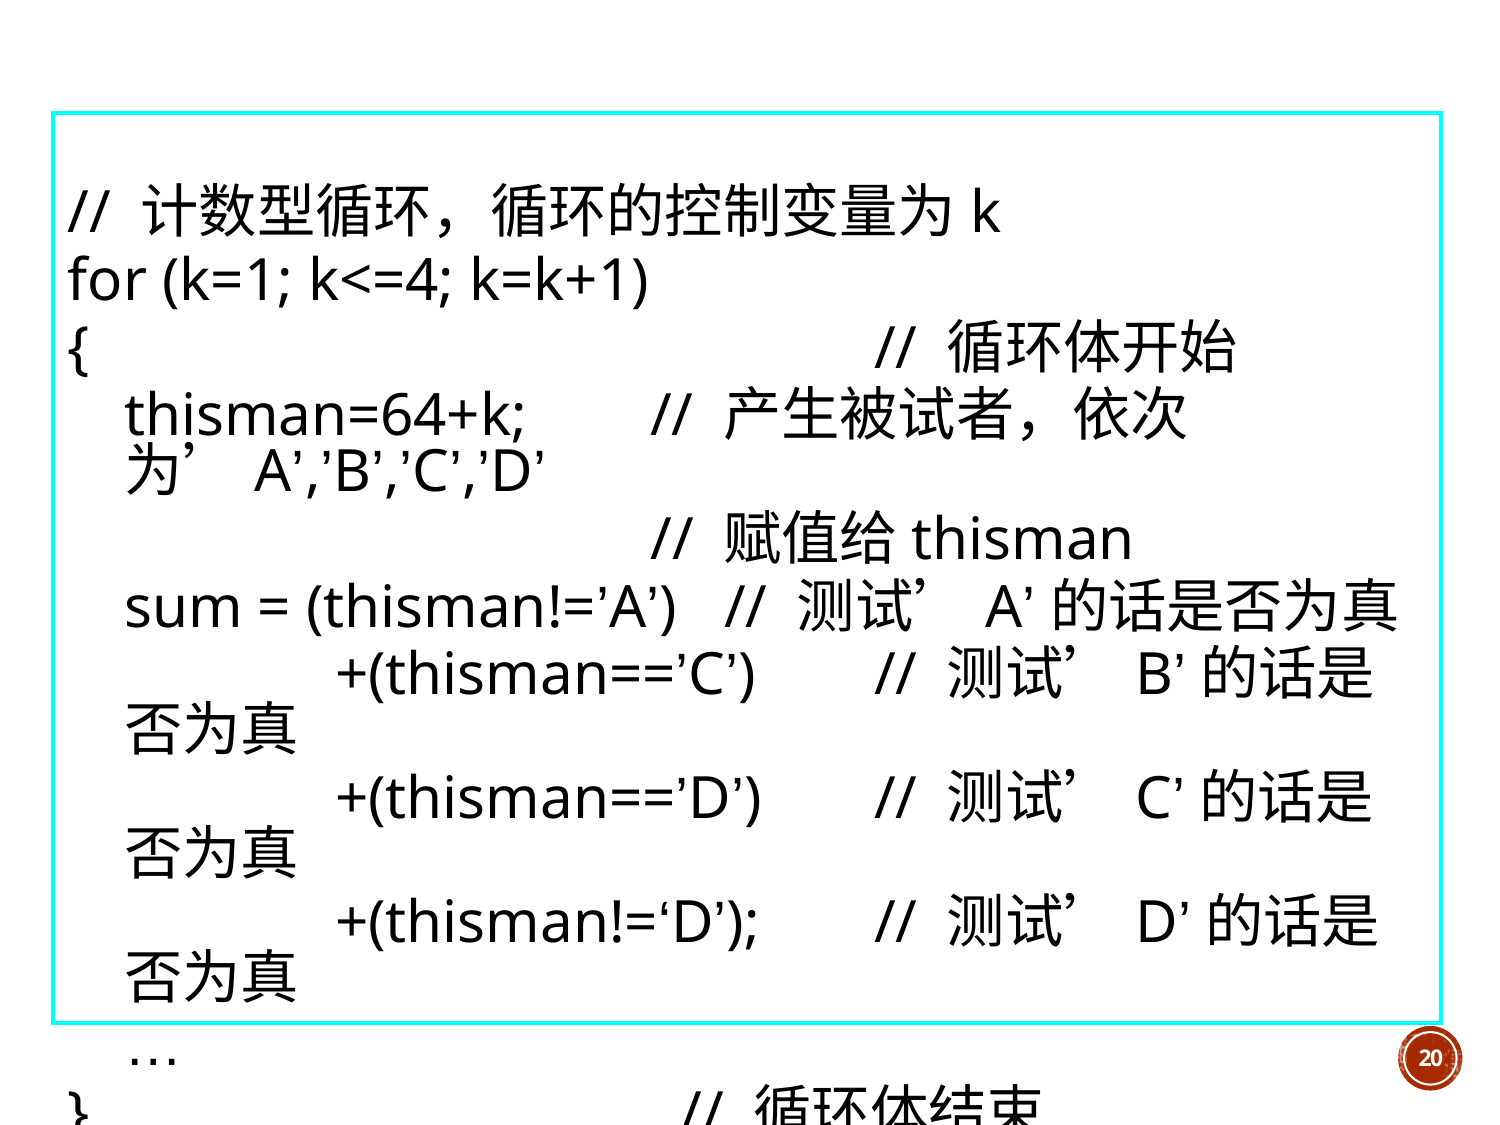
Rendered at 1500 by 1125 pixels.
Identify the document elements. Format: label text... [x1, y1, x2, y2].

text_box // 计数型循环，循环的控制变量为k for (k=1; k<=4; k=k+1) { // 循环体开始 thisman=64+k; // 产生被试者，依次为’A’,’B’,’C’,’D’ // 赋值给thisman sum = (thisman!=’A’) // 测试’A’的话是否为真 +(thisman==’C’) // 测试’B’的话是否为真 +(thisman==’D’) // 测试’C’的话是否为真 +(thisman!=‘D’); // 测试’D’的话是否为真 … } // 循环体结束 [53, 112, 1441, 1024]
slide_number 20 [1391, 1028, 1471, 1089]
